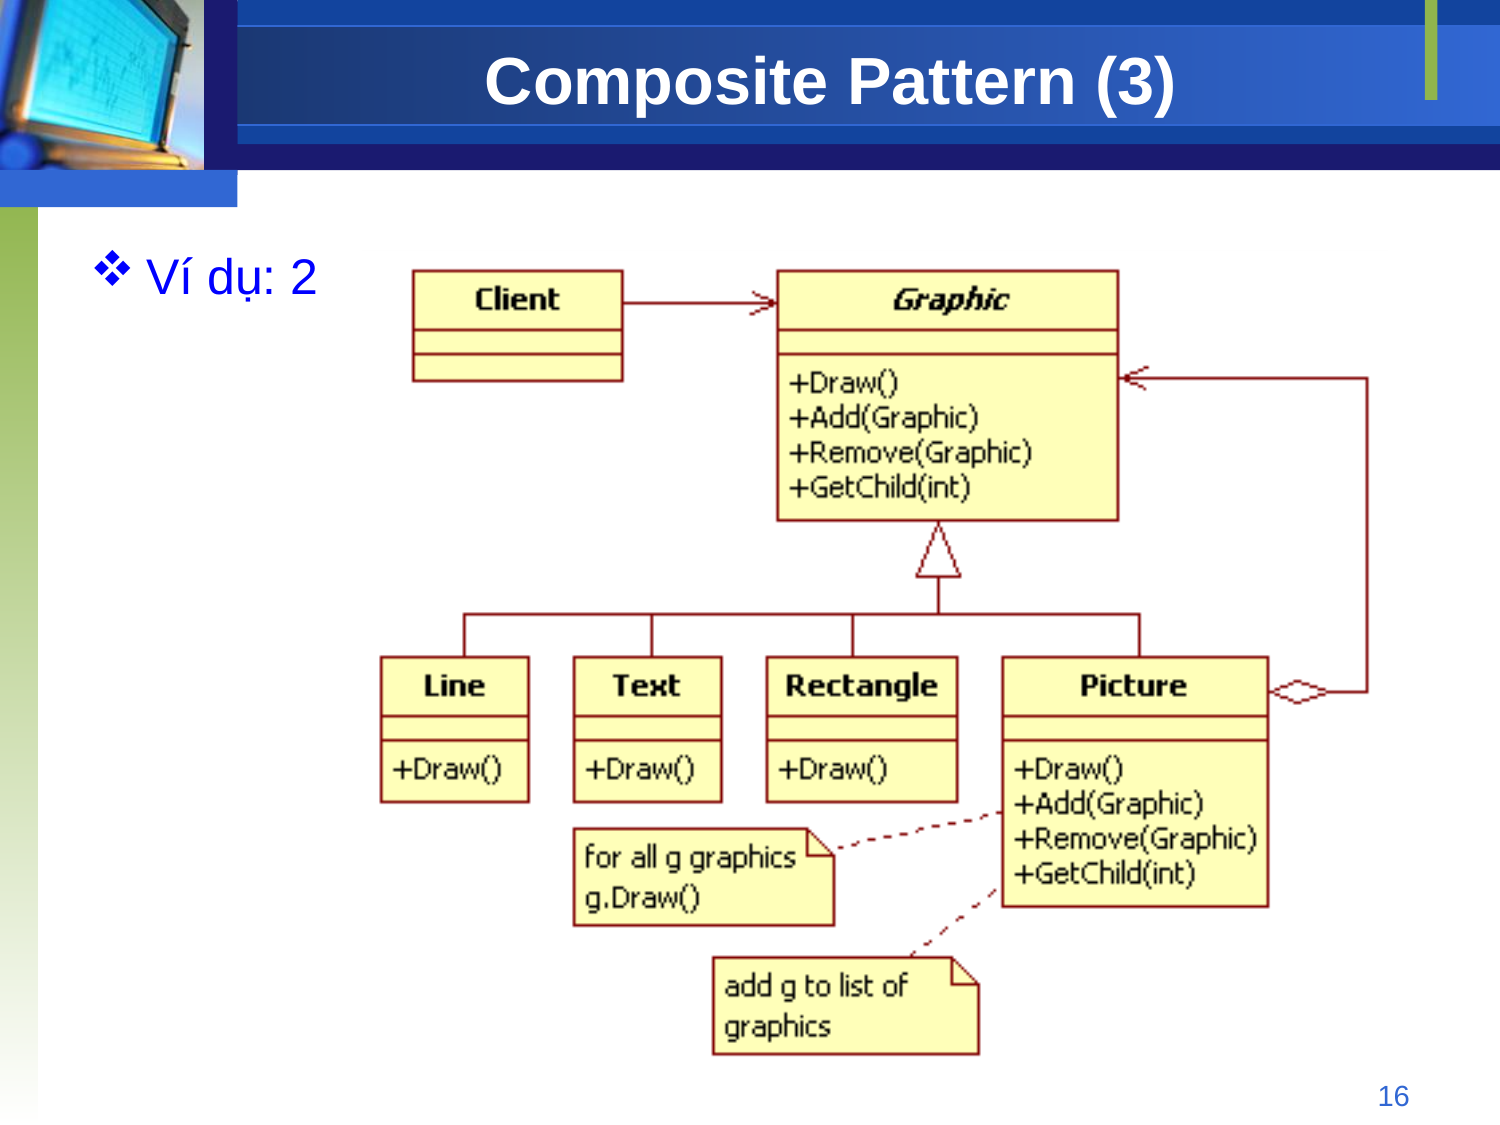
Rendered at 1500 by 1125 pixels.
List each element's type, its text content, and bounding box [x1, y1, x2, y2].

title Composite Pattern (3) [237, 33, 1425, 122]
picture [362, 249, 1388, 1067]
slide_number 16 [1074, 1069, 1426, 1111]
list Ví dụ: 2 [75, 224, 1425, 1050]
picture [0, 0, 204, 169]
